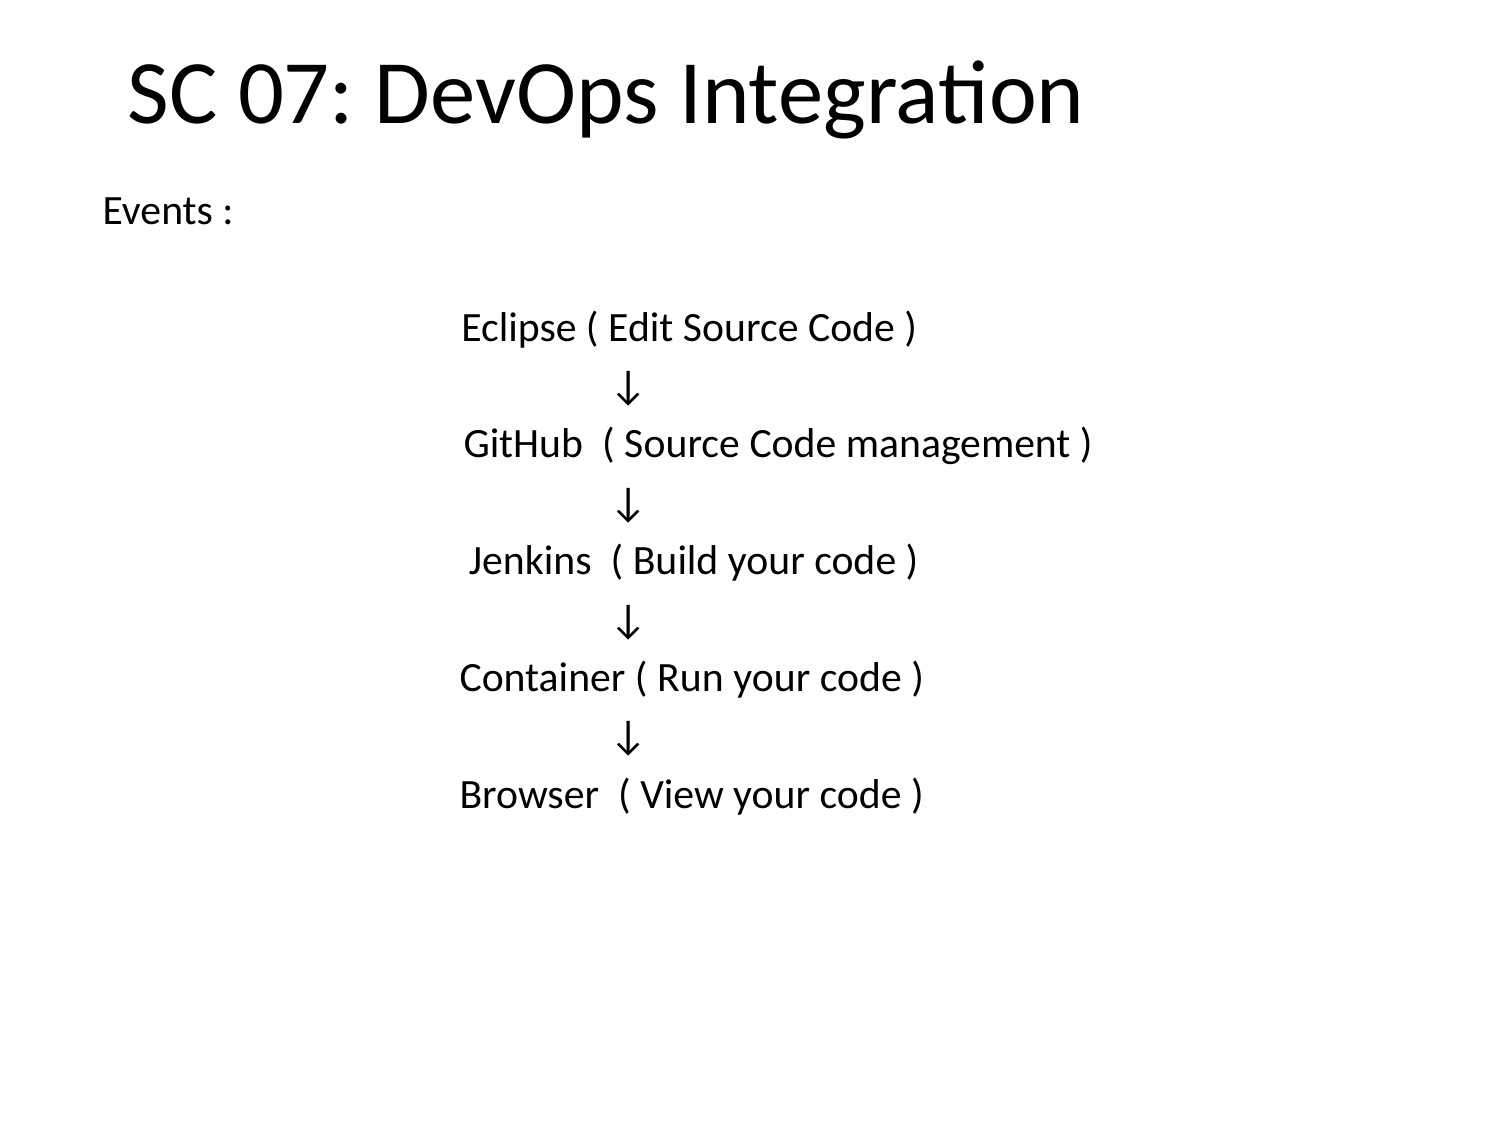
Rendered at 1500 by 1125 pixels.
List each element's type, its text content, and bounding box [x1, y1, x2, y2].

title SC 07: DevOps Integration [112, 24, 1388, 150]
subtitle Events : Eclipse ( Edit Source Code ) ↓ GitHub ( Source Code management ) ↓ Jenkins ( Build your code ) ↓ Container ( Run your code ) ↓ Browser ( View your code ) [87, 174, 1450, 1050]
